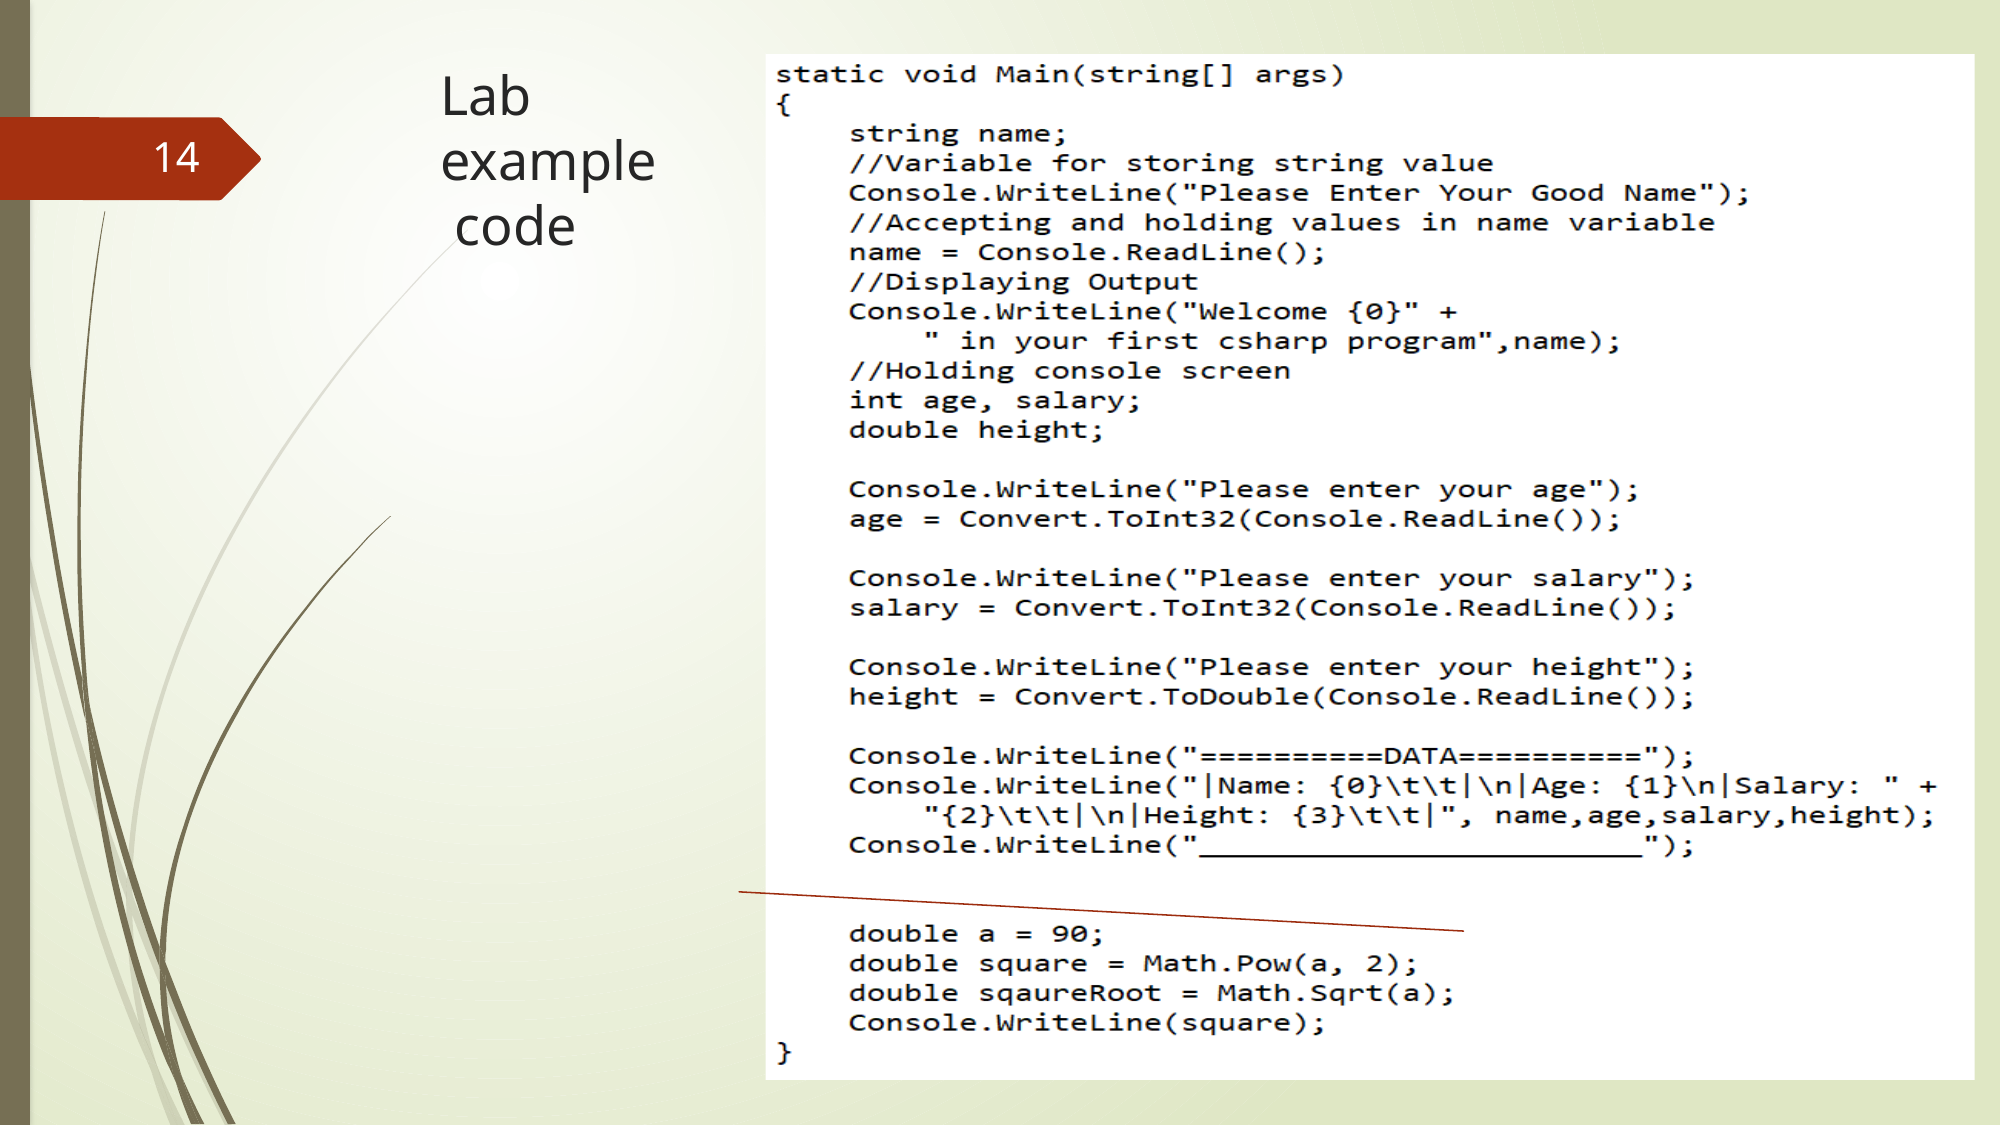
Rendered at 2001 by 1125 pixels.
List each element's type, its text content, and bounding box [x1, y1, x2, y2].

picture [765, 53, 1975, 1080]
slide_number 14 [87, 129, 216, 190]
title Lab example code [425, 54, 765, 265]
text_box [738, 891, 1464, 932]
